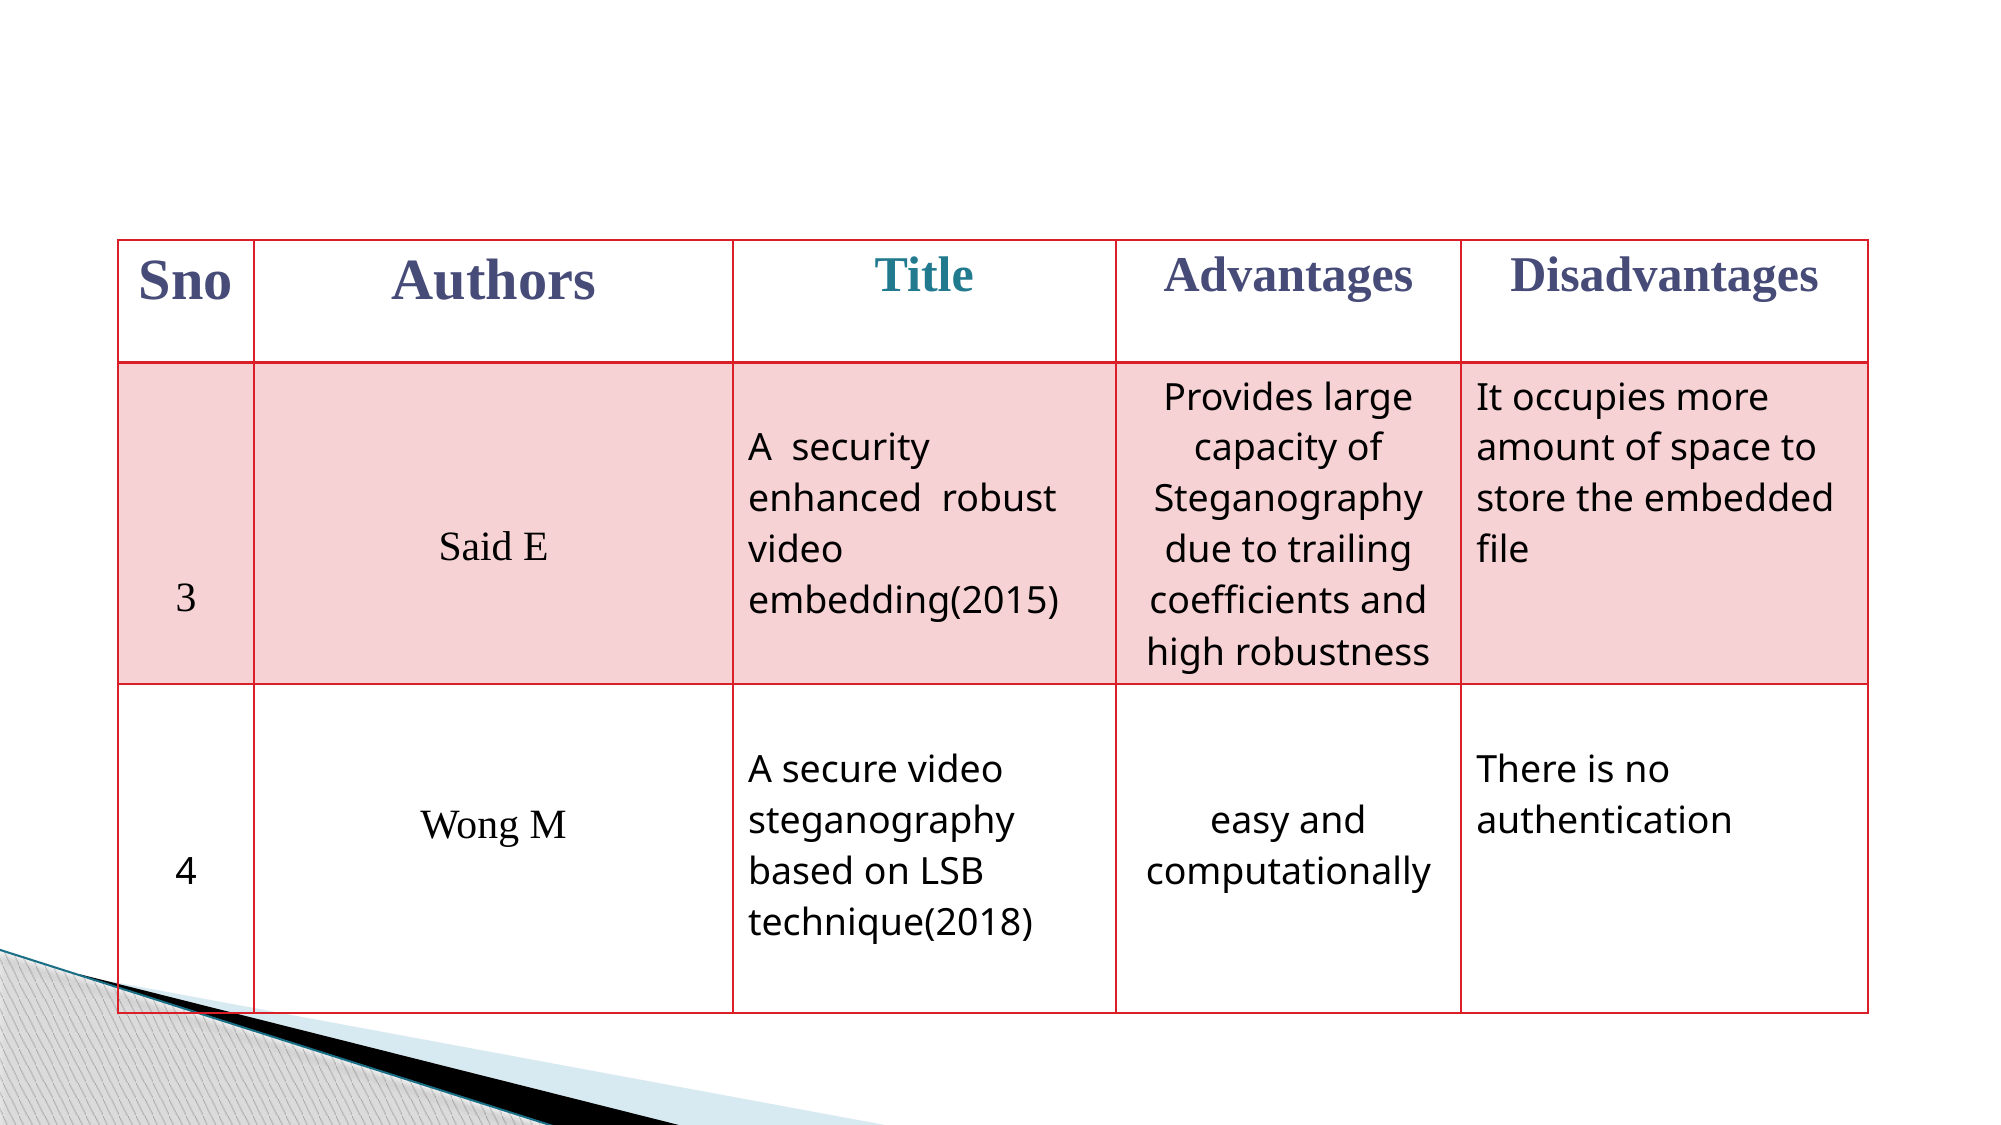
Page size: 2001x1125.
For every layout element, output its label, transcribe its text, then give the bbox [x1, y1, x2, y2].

table_cell Provides large capacity of Steganography due to trailing coefficients and high robustness [1117, 364, 1460, 683]
table_cell easy and computationally [1117, 685, 1460, 1012]
table_cell Said E [255, 364, 732, 683]
table_cell A security enhanced robust video embedding(2015) [734, 364, 1115, 683]
table_cell A secure video steganography based on LSB technique(2018) [734, 685, 1115, 1012]
table_cell 4 [119, 685, 253, 1012]
table_header Disadvantages [1462, 241, 1867, 361]
table_cell Wong M [255, 685, 732, 1012]
table_header Title [734, 241, 1115, 361]
table_header Advantages [1117, 241, 1460, 361]
table_header Sno [119, 241, 253, 361]
table_cell There is no authentication [1462, 685, 1867, 1012]
table_cell 3 [119, 364, 253, 683]
table_cell It occupies more amount of space to store the embedded file [1462, 364, 1867, 683]
table_header Authors [255, 241, 732, 361]
